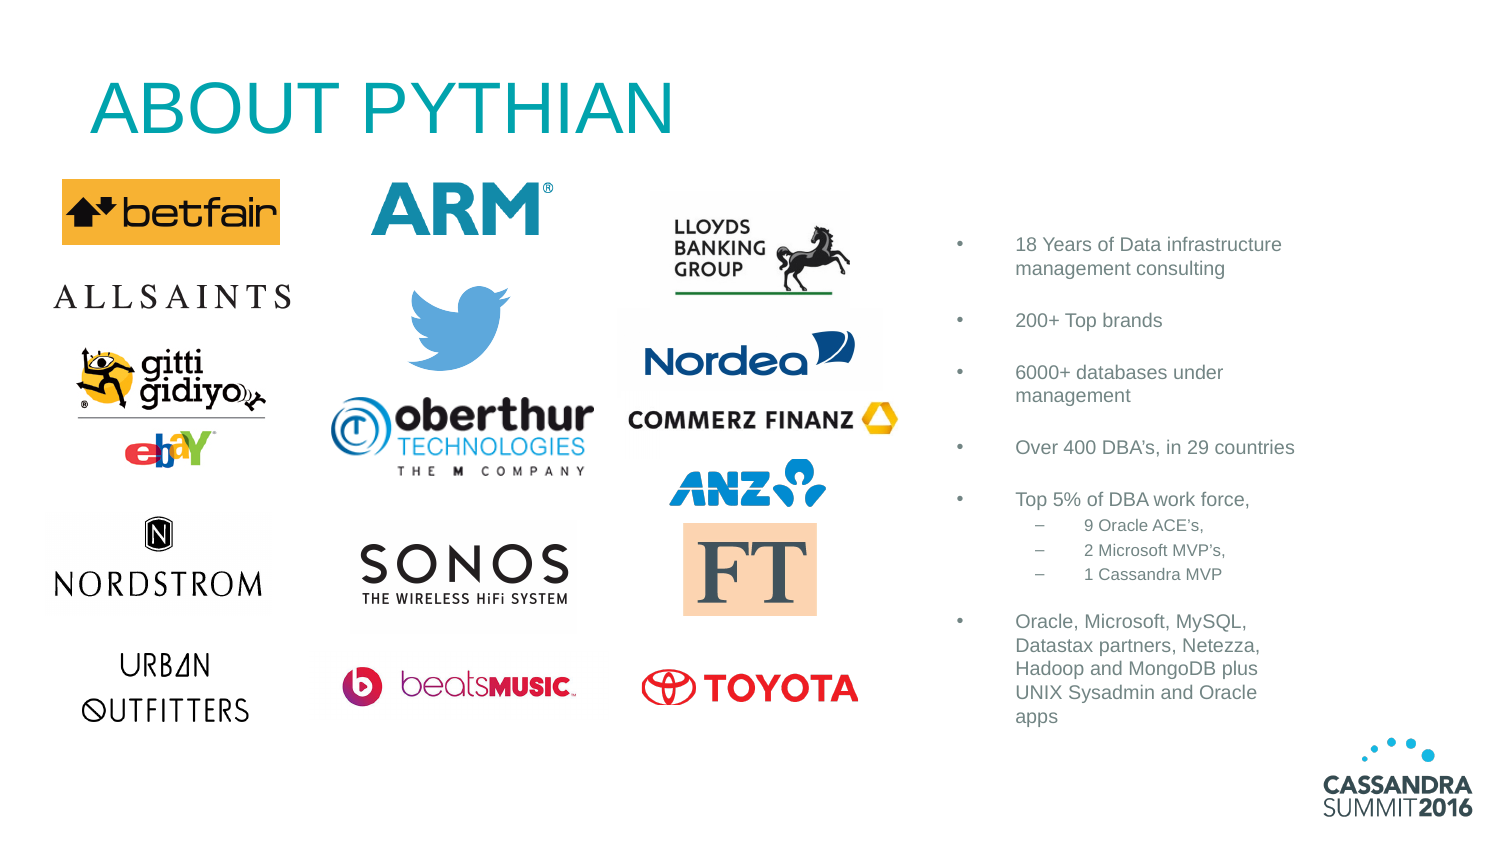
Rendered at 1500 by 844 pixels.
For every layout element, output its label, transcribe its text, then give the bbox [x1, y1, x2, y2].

list 18 Years of Data infrastructure management consulting 200+ Top brands 6000+ databases under management Over 400 DBA’s, in 29 countries Top 5% of DBA work force, 9 Oracle ACE’s, 2 Microsoft MVP’s, 1 Cassandra MVP Oracle, Microsoft, MySQL, Datastax partners, Netezza, Hadoop and MongoDB plus UNIX Sysadmin and Oracle apps [941, 224, 1397, 760]
picture [331, 397, 594, 477]
picture [65, 639, 264, 735]
picture [44, 512, 272, 616]
title About Pythian [75, 33, 1425, 175]
picture [406, 286, 511, 372]
picture [617, 191, 904, 616]
picture [350, 520, 577, 634]
picture [641, 668, 859, 706]
picture [1320, 734, 1475, 819]
picture [371, 166, 554, 243]
picture [52, 179, 291, 477]
picture [308, 651, 609, 720]
